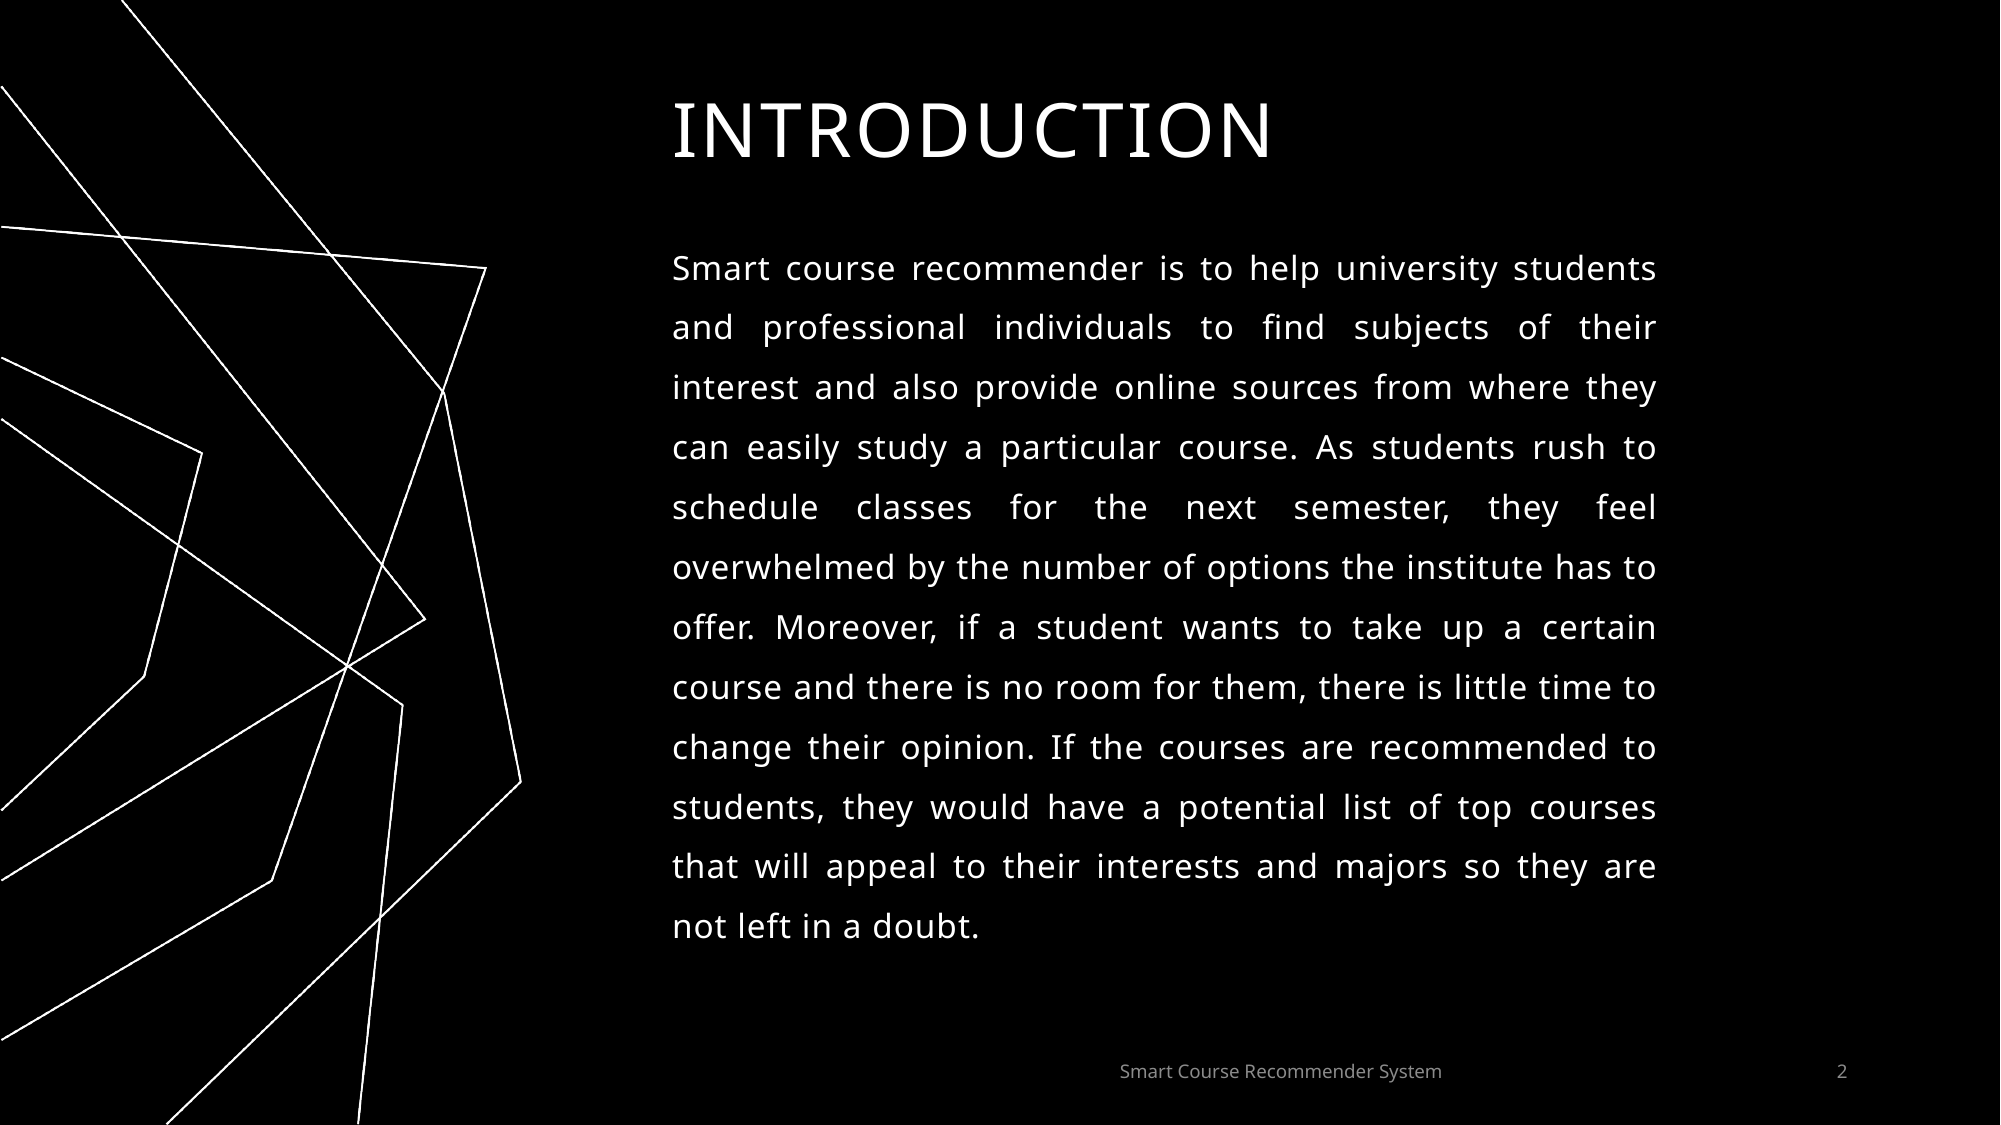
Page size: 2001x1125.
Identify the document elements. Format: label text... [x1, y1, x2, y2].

title introduction [657, 79, 1343, 182]
footer Smart Course Recommender System [1062, 1042, 1500, 1103]
subtitle Smart course recommender is to help university students and professional individuals to find subjects of their interest and also provide online sources from where they can easily study a particular course. As students rush to schedule classes for the next semester, they feel overwhelmed by the number of options the institute has to offer. Moreover, if a student wants to take up a certain course and there is no room for them, there is little time to change their opinion. If the courses are recommended to students, they would have a potential list of top courses that will appeal to their interests and majors so they are not left in a doubt. [657, 219, 1675, 884]
picture [0, 0, 522, 1125]
slide_number 2 [1571, 1042, 1863, 1103]
